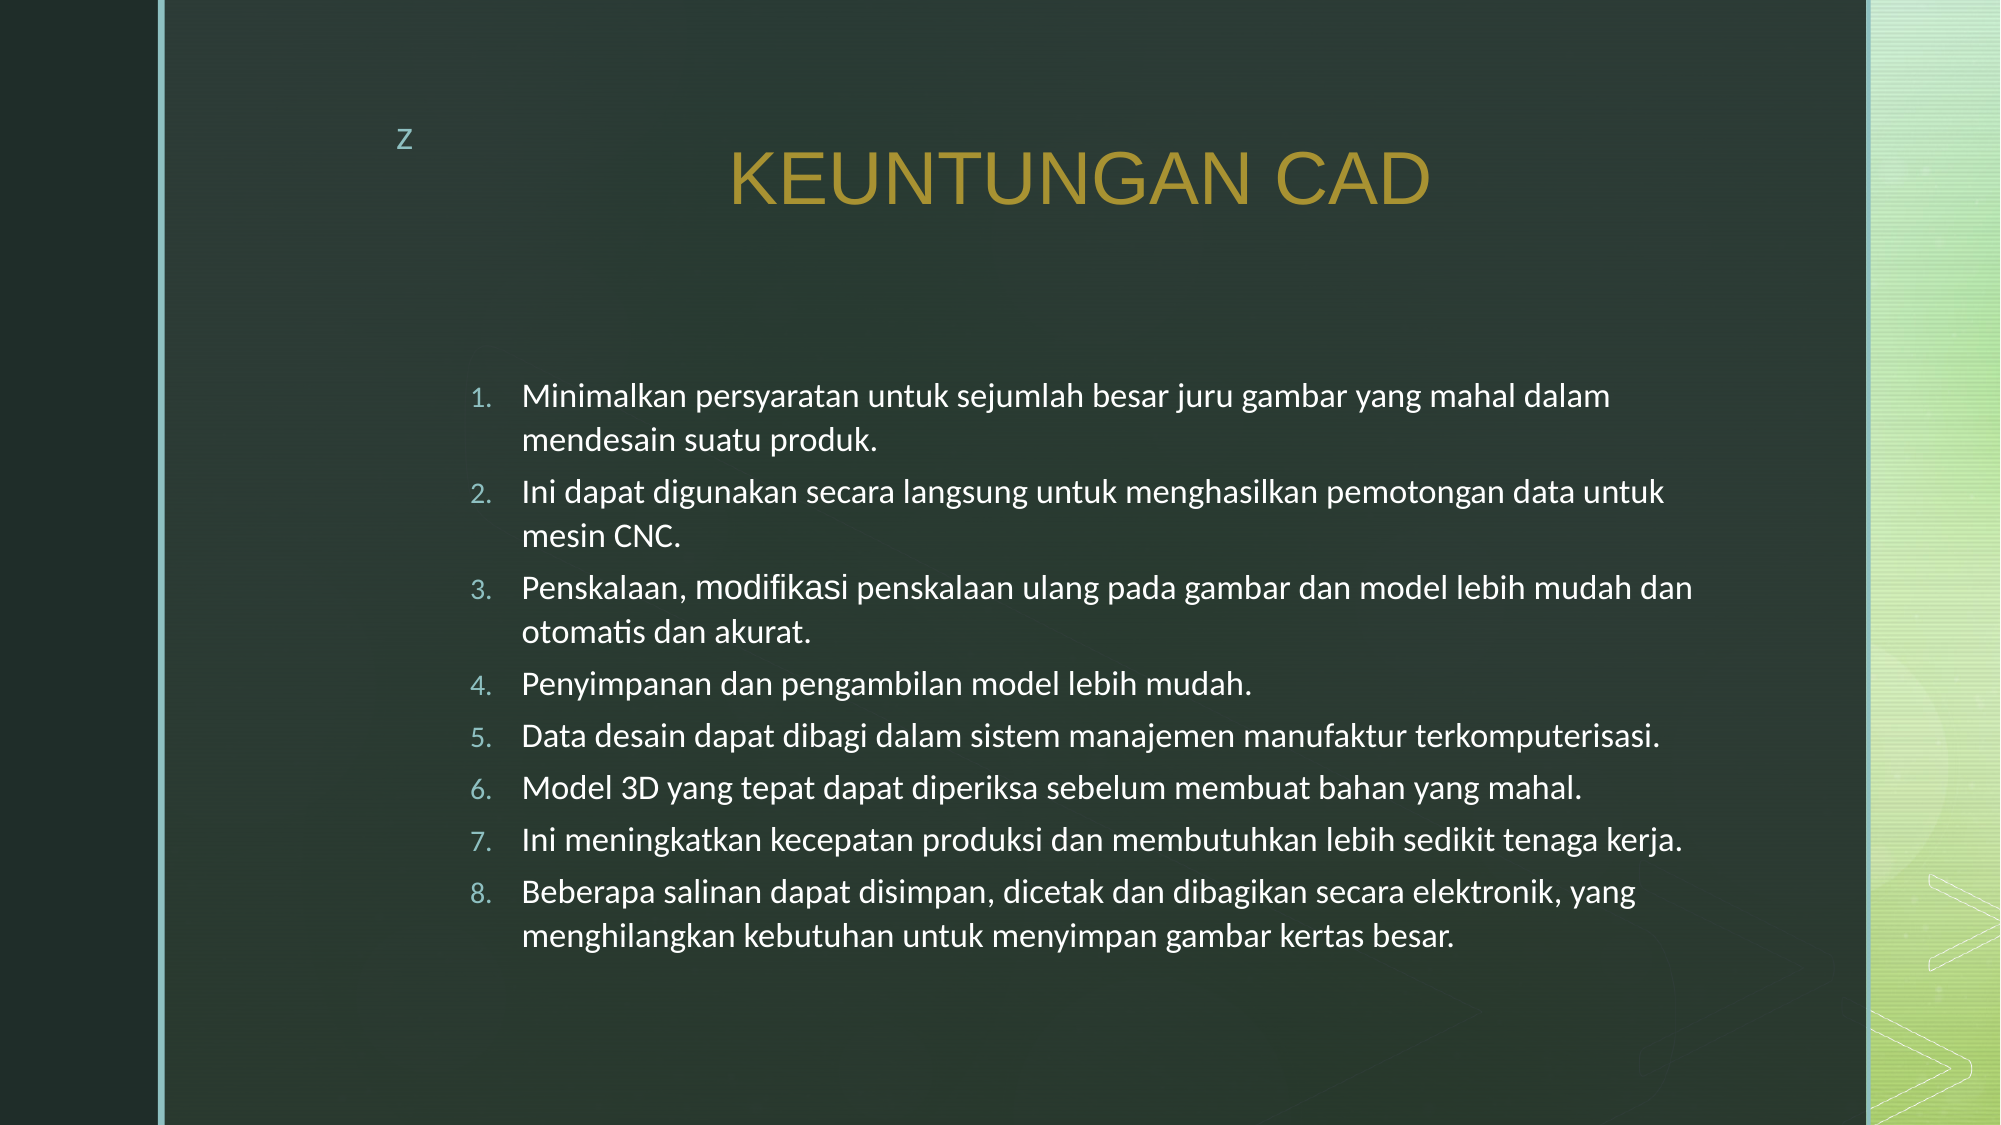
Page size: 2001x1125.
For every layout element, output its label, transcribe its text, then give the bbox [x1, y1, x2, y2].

title KEUNTUNGAN CAD [428, 132, 1734, 310]
picture [1871, 0, 2001, 1125]
list Minimalkan persyaratan untuk sejumlah besar juru gambar yang mahal dalam mendesain suatu produk. Ini dapat digunakan secara langsung untuk menghasilkan pemotongan data untuk mesin CNC. Penskalaan, modifikasi penskalaan ulang pada gambar dan model lebih mudah dan otomatis dan akurat. Penyimpanan dan pengambilan model lebih mudah. Data desain dapat dibagi dalam sistem manajemen manufaktur terkomputerisasi. Model 3D yang tepat dapat diperiksa sebelum membuat bahan yang mahal. Ini meningkatkan kecepatan produksi dan membutuhkan lebih sedikit tenaga kerja. Beberapa salinan dapat disimpan, dicetak dan dibagikan secara elektronik, yang menghilangkan kebutuhan untuk menyimpan gambar kertas besar. [454, 336, 1734, 993]
